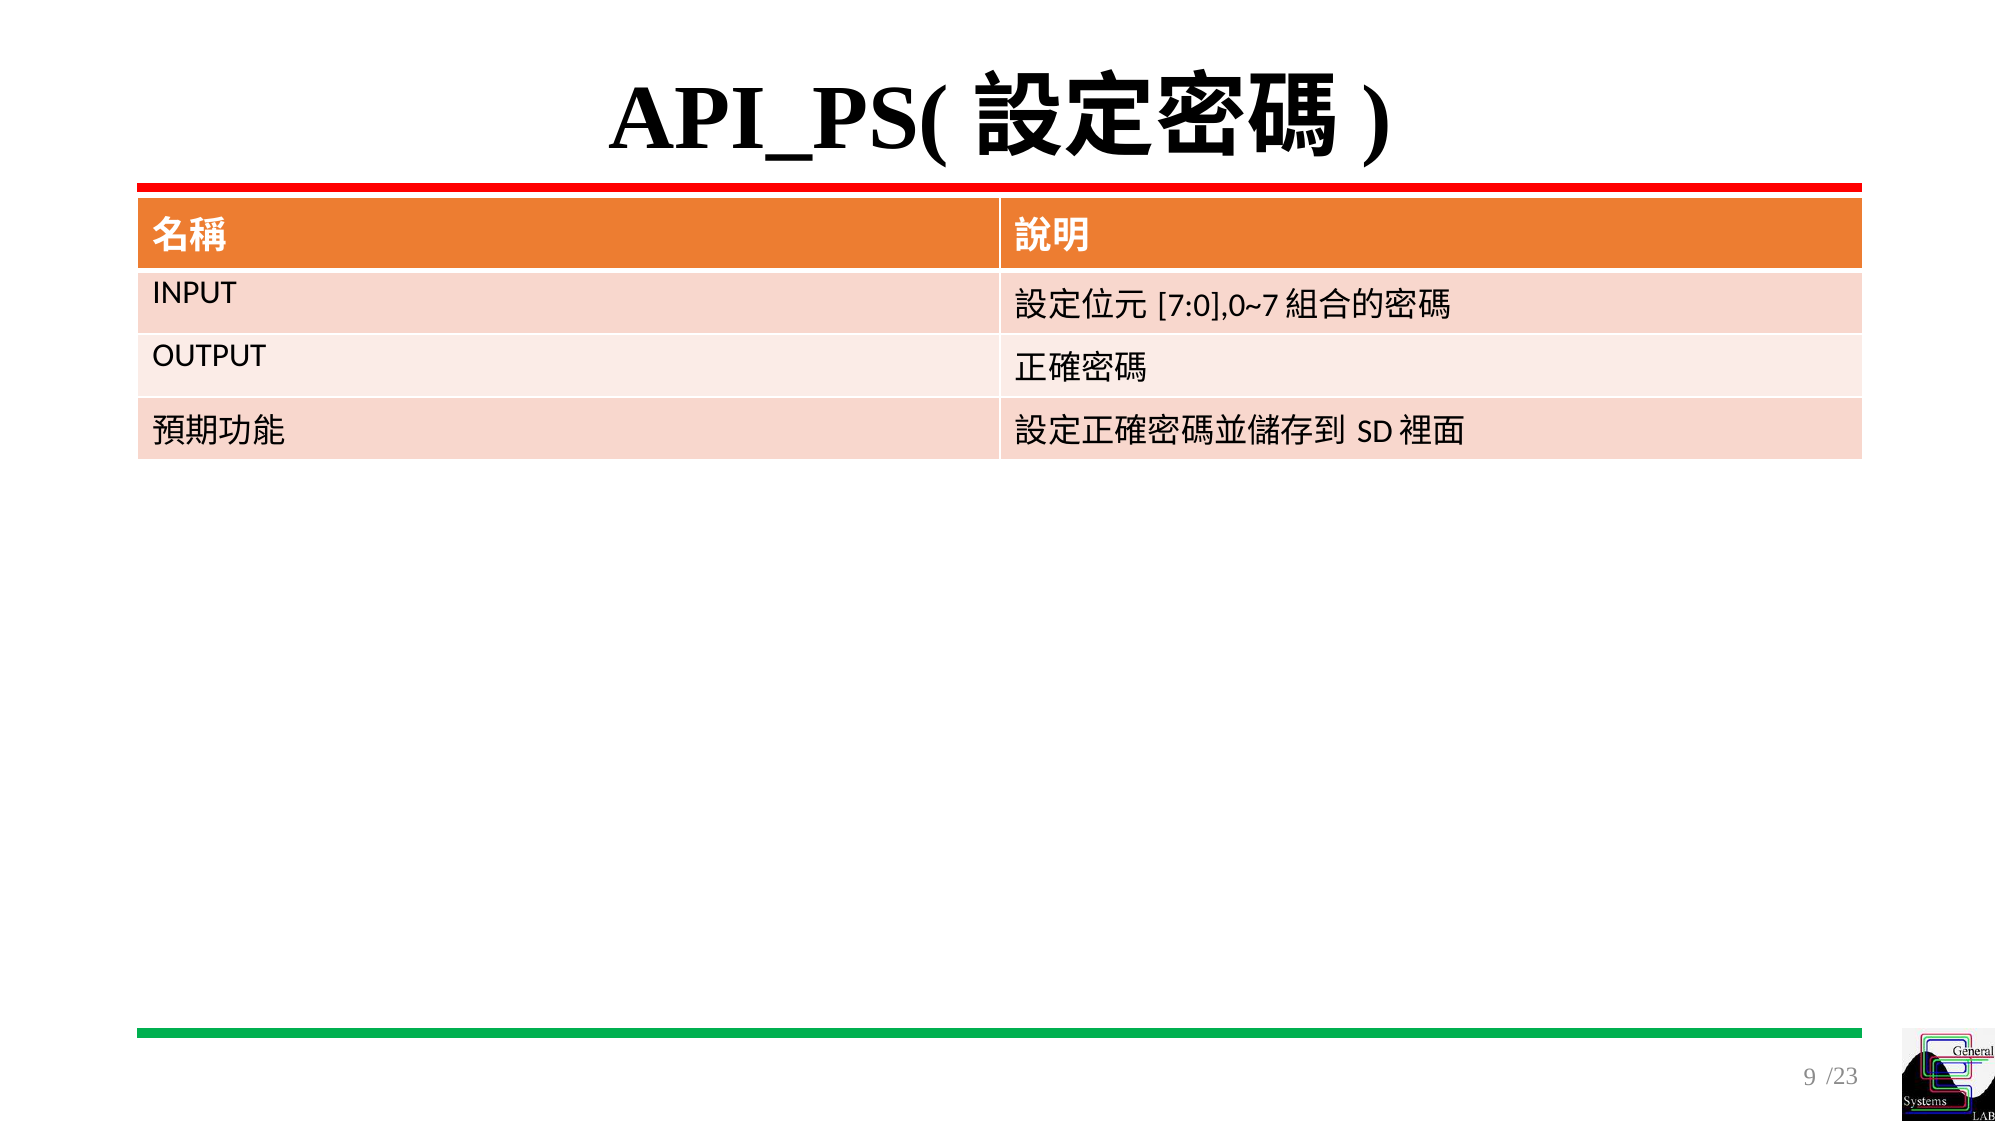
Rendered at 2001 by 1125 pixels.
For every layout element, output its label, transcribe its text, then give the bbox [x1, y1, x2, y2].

picture [1902, 1028, 1995, 1121]
title API_PS(設定密碼) [137, 59, 1863, 178]
table_cell 設定正確密碼並儲存到SD裡面 [1001, 398, 1862, 459]
table_header 說明 [1001, 198, 1862, 268]
table_cell 設定位元[7:0],0~7組合的密碼 [1001, 273, 1862, 333]
table_cell 正確密碼 [1001, 335, 1862, 396]
table_cell OUTPUT [138, 335, 999, 396]
table_header 名稱 [138, 198, 999, 268]
footer /23 [1801, 1044, 1883, 1105]
table_cell INPUT [138, 273, 999, 333]
table_cell 預期功能 [138, 398, 999, 459]
slide_number 9 [1425, 1045, 1832, 1106]
